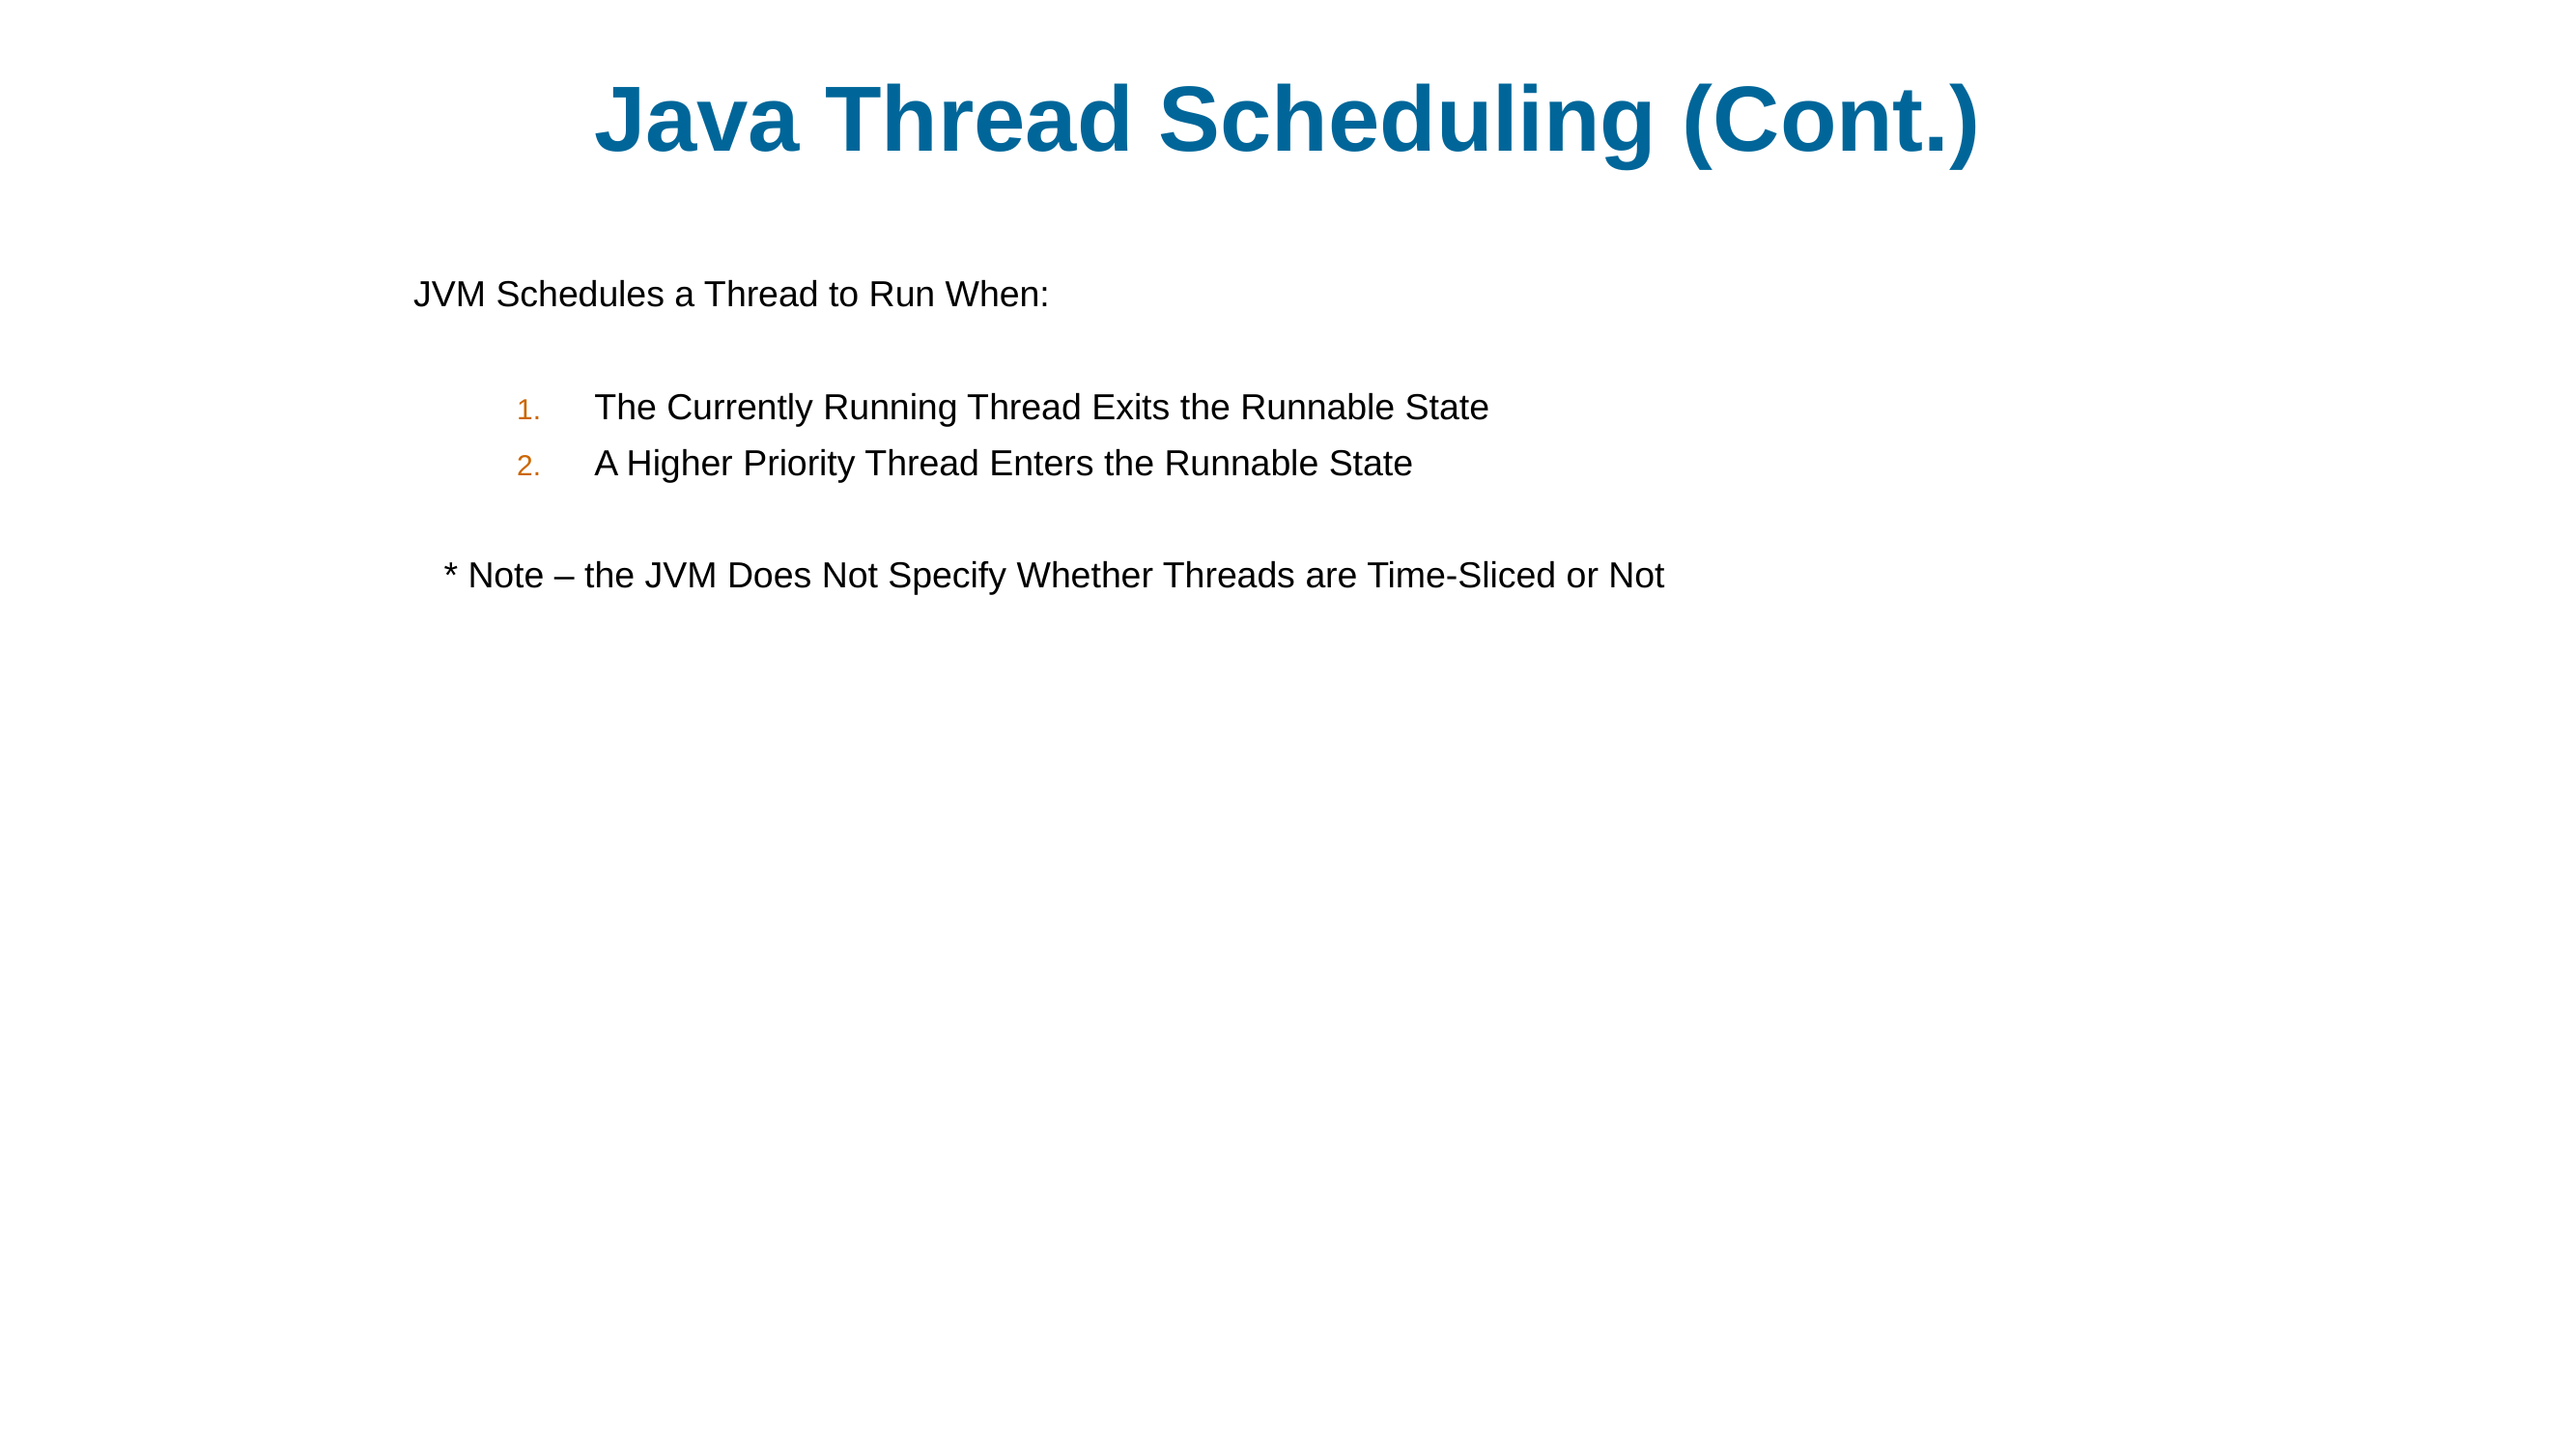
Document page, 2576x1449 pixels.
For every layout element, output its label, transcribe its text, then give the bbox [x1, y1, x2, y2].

list JVM Schedules a Thread to Run When: The Currently Running Thread Exits the Runnable State A Higher Priority Thread Enters the Runnable State * Note – the JVM Does Not Specify Whether Threads are Time-Sliced or Not [392, 260, 2208, 1218]
title Java Thread Scheduling (Cont.) [128, 58, 2448, 181]
